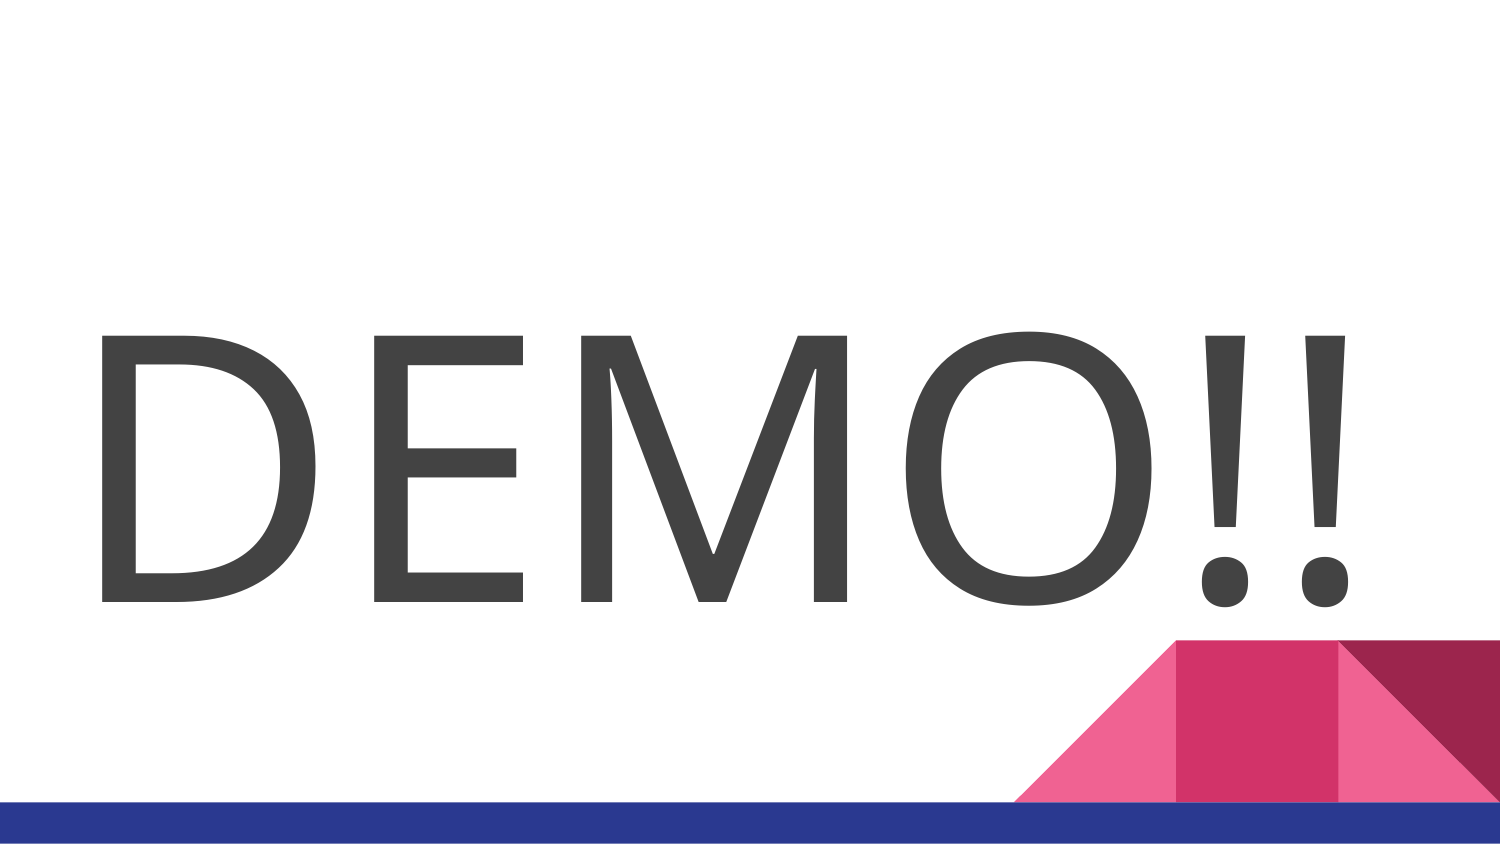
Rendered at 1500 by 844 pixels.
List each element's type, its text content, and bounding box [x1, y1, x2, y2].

list DEMO!! [51, 147, 1449, 696]
